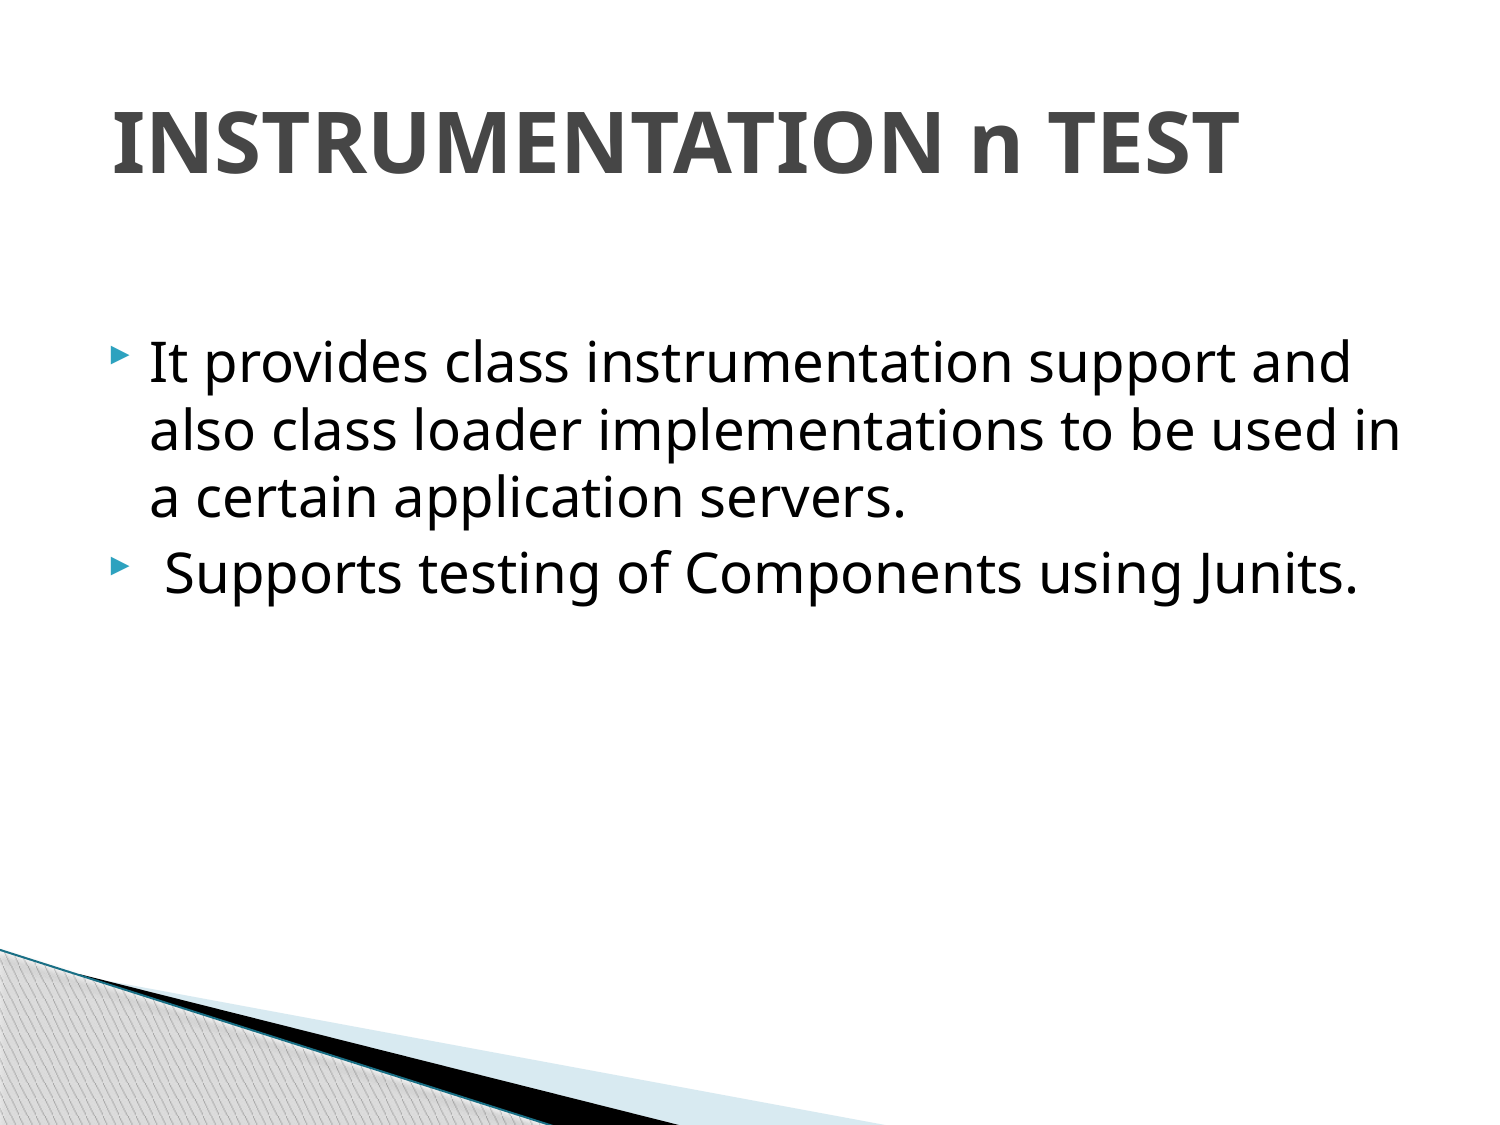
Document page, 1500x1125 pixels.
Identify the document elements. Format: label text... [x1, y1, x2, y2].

list It provides class instrumentation support and also class loader implementations to be used in a certain application servers. Supports testing of Components using Junits. [75, 243, 1425, 986]
title INSTRUMENTATION n TEST [75, 45, 1425, 233]
